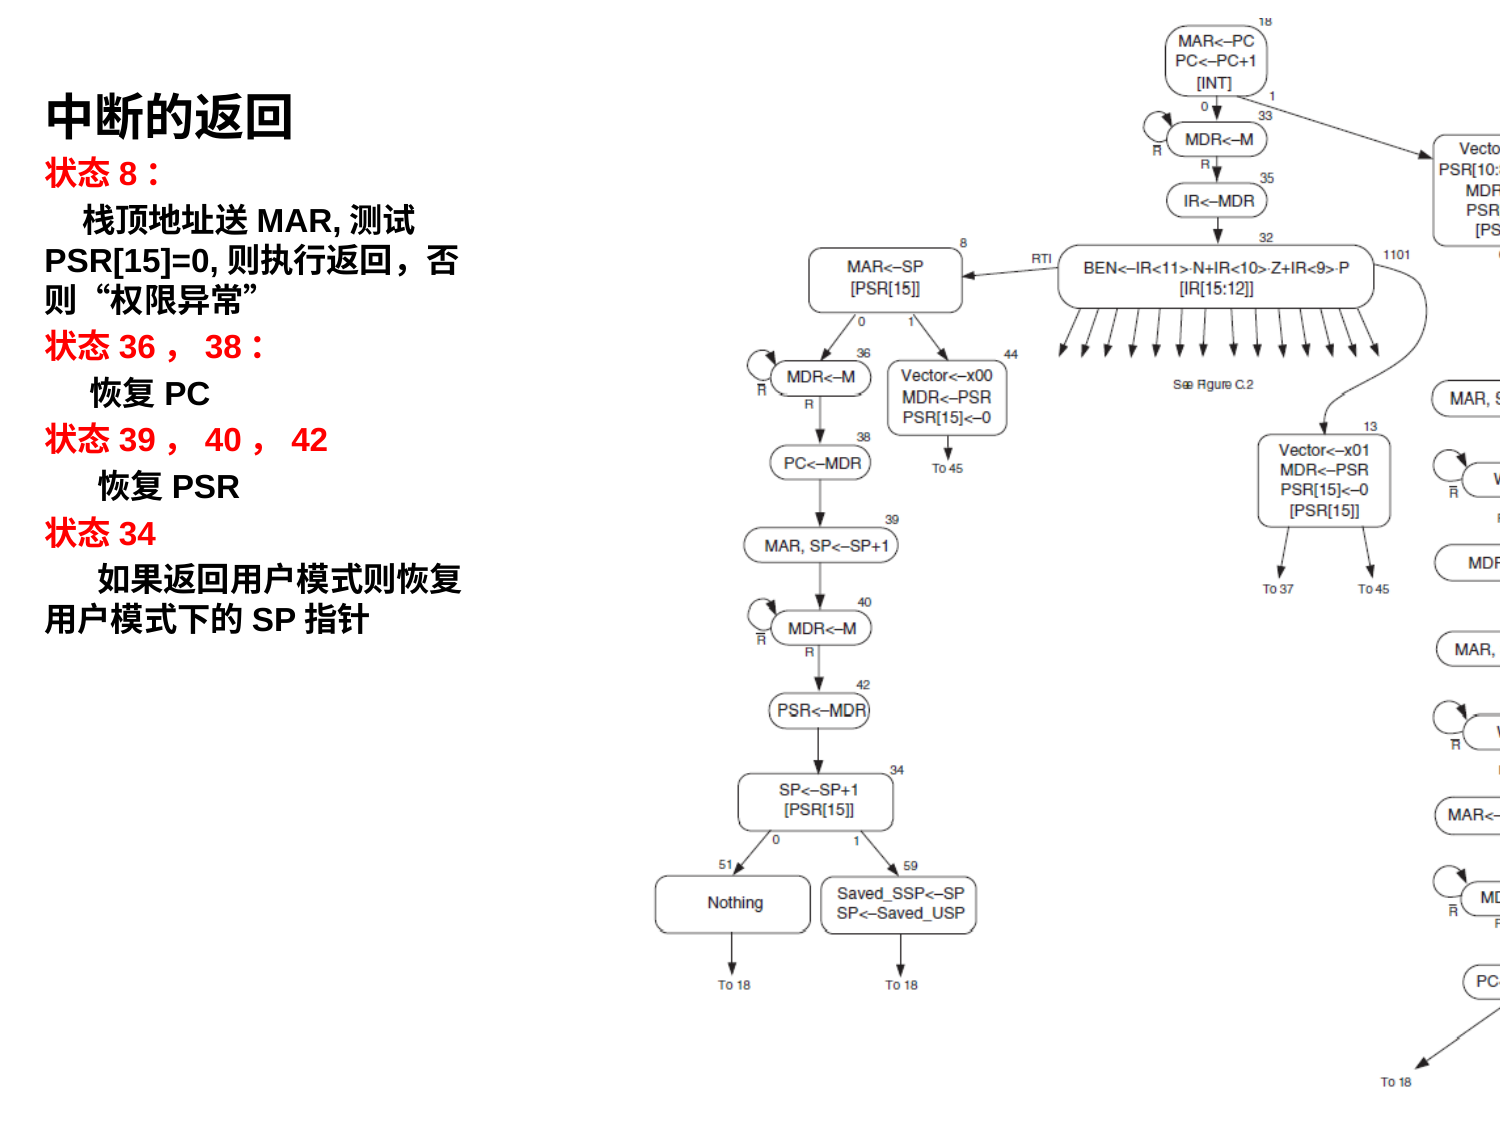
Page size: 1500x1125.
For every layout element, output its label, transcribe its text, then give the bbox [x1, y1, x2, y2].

picture [608, 18, 1500, 1092]
list 中断的返回 状态8： 栈顶地址送MAR,测试PSR[15]=0,则执行返回，否则“权限异常” 状态36，38： 恢复PC 状态39，40，42 恢复PSR 状态34 如果返回用户模式则恢复用户模式下的SP指针 [29, 77, 495, 891]
